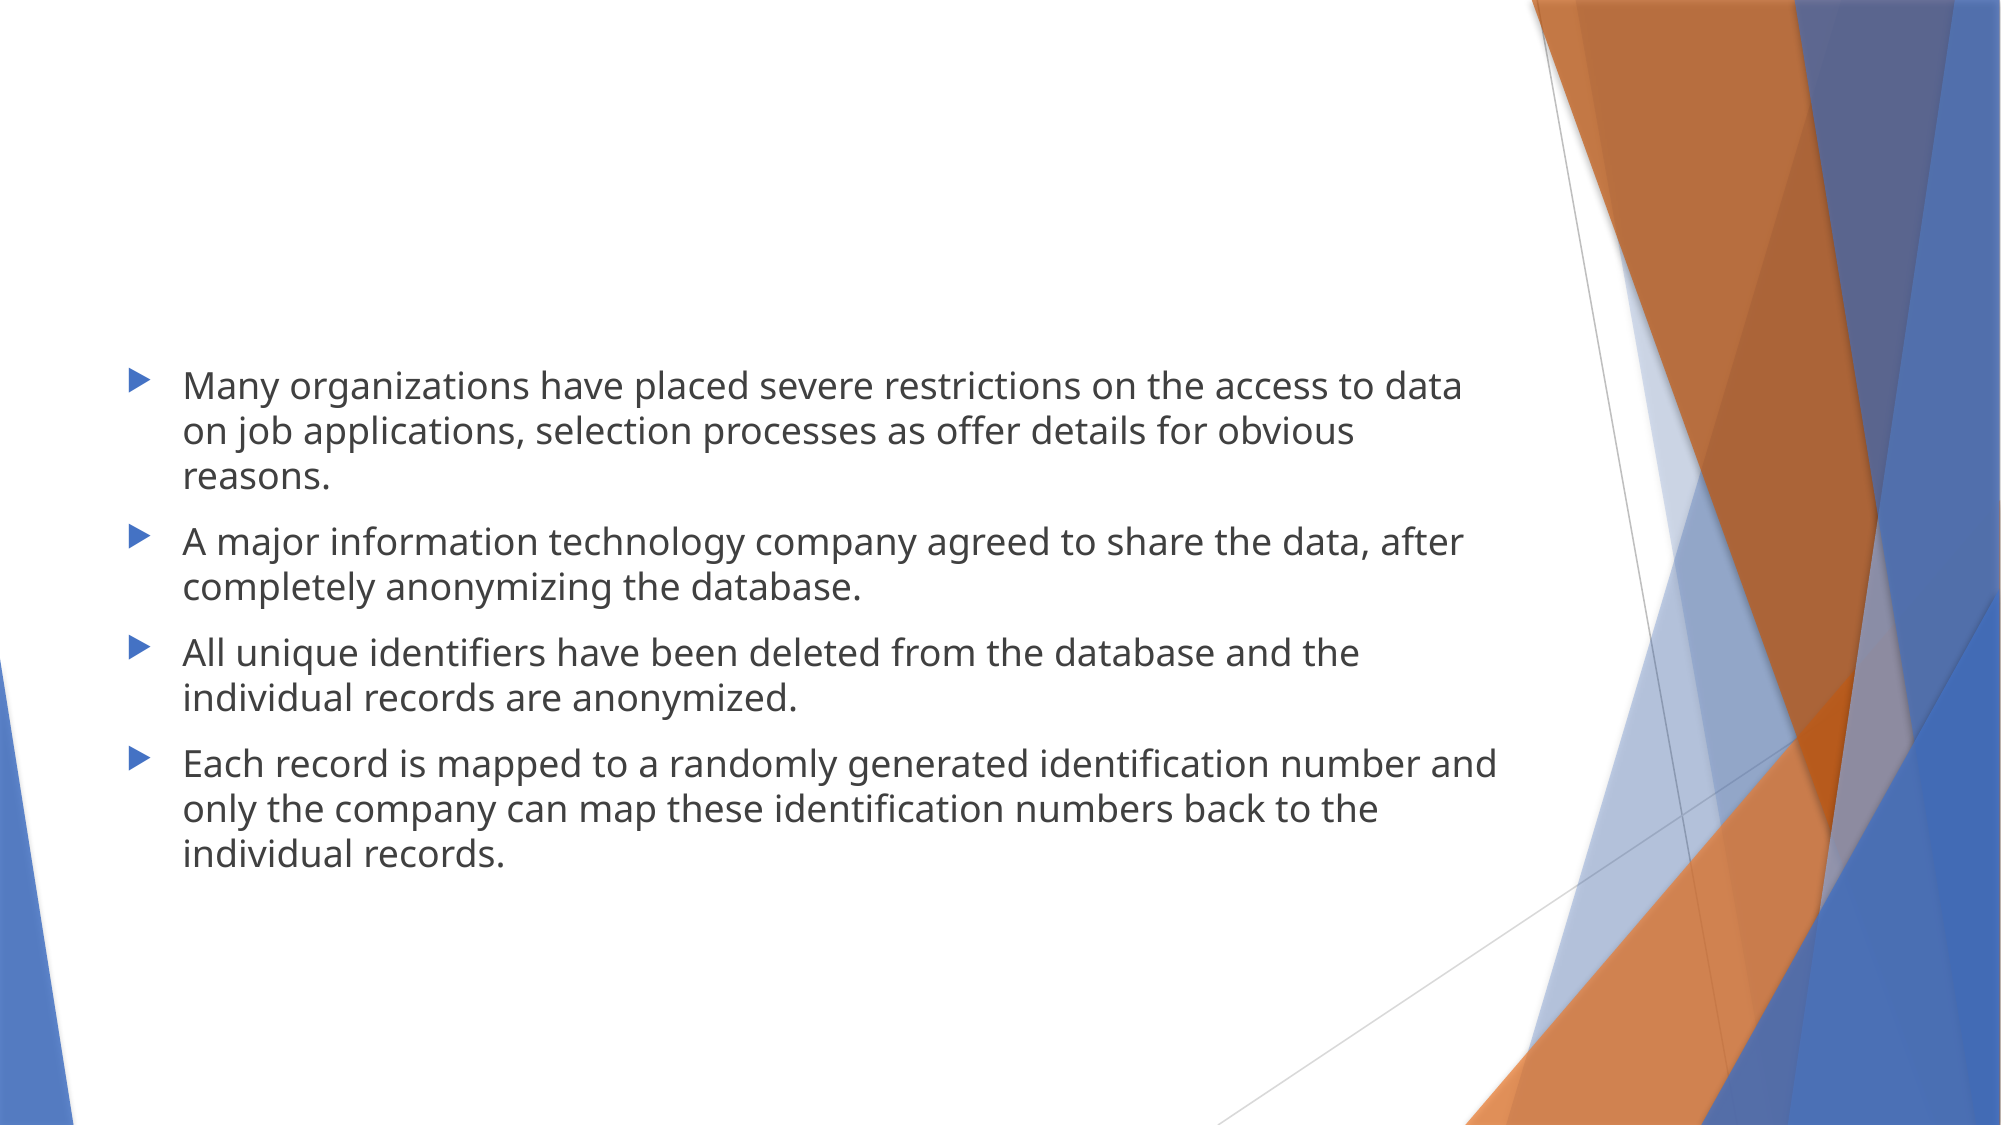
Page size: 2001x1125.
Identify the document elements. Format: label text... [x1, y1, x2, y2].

list Many organizations have placed severe restrictions on the access to data on job applications, selection processes as offer details for obvious reasons. A major information technology company agreed to share the data, after completely anonymizing the database. All unique identifiers have been deleted from the database and the individual records are anonymized. Each record is mapped to a randomly generated identification number and only the company can map these identification numbers back to the individual records. [111, 354, 1522, 1083]
